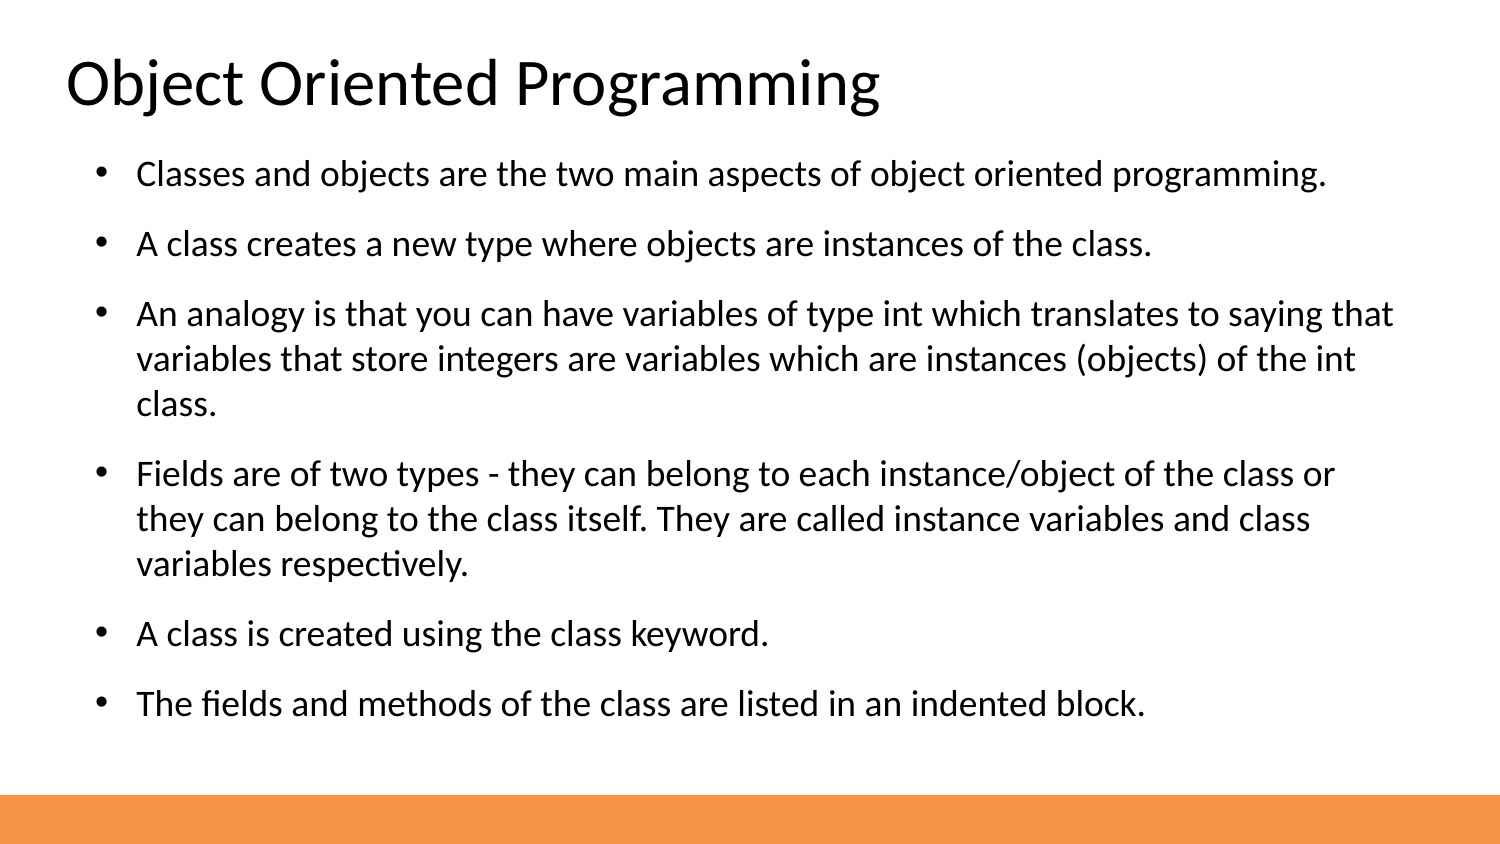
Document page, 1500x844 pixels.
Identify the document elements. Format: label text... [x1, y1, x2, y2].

text_box Object Oriented Programming [51, 31, 921, 126]
text_box Classes and objects are the two main aspects of object oriented programming. A class creates a new type where objects are instances of the class. An analogy is that you can have variables of type int which translates to saying that variables that store integers are variables which are instances (objects) of the int class. Fields are of two types - they can belong to each instance/object of the class or they can belong to the class itself. They are called instance variables and class variables respectively. A class is created using the class keyword. The fields and methods of the class are listed in an indented block. [80, 141, 1418, 731]
